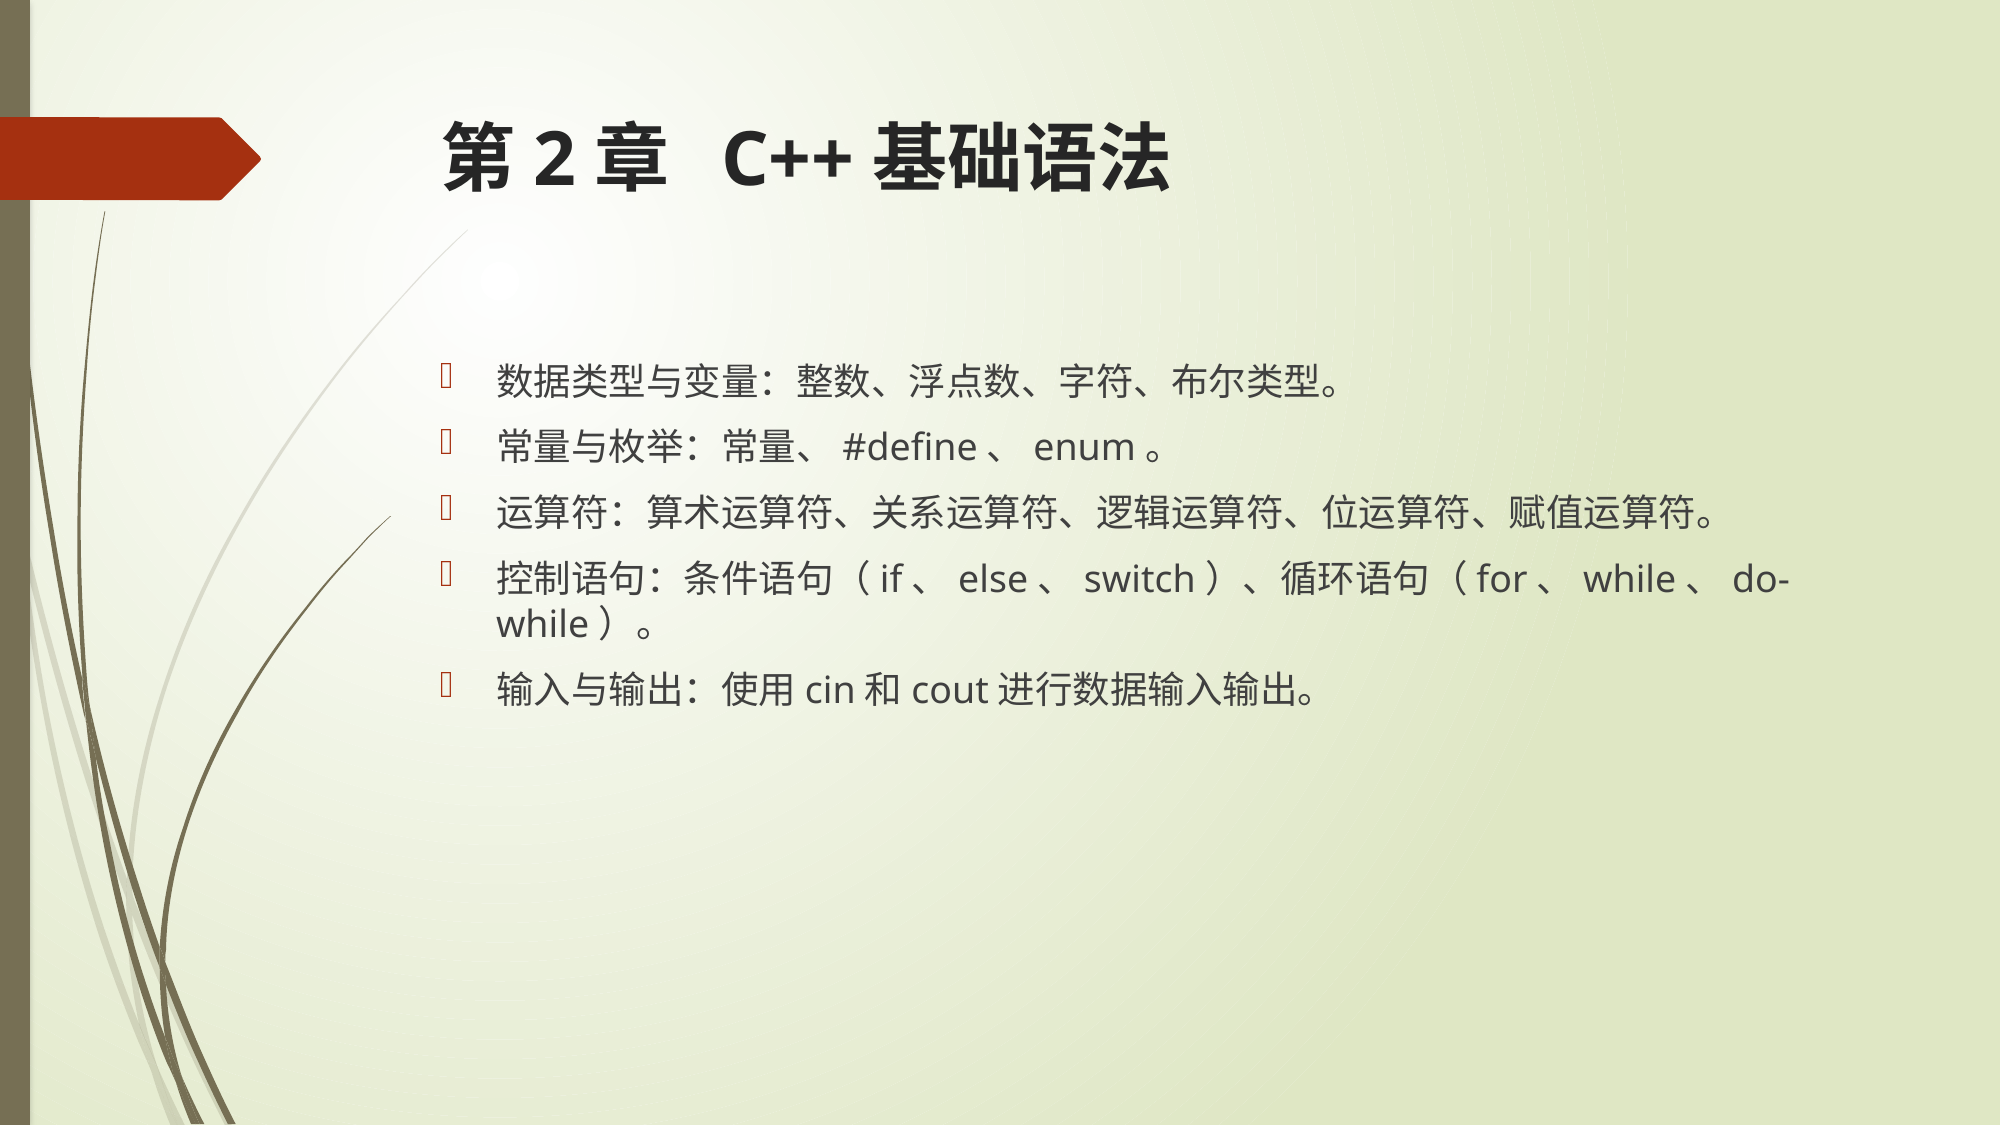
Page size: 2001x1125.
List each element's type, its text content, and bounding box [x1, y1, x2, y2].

list 数据类型与变量：整数、浮点数、字符、布尔类型。 常量与枚举：常量、#define、enum。 运算符：算术运算符、关系运算符、逻辑运算符、位运算符、赋值运算符。 控制语句：条件语句（if、else、switch）、循环语句（for、while、do-while）。 输入与输出：使用cin和cout进行数据输入输出。 [424, 350, 1888, 970]
title 第2章 C++基础语法 [425, 102, 1888, 313]
